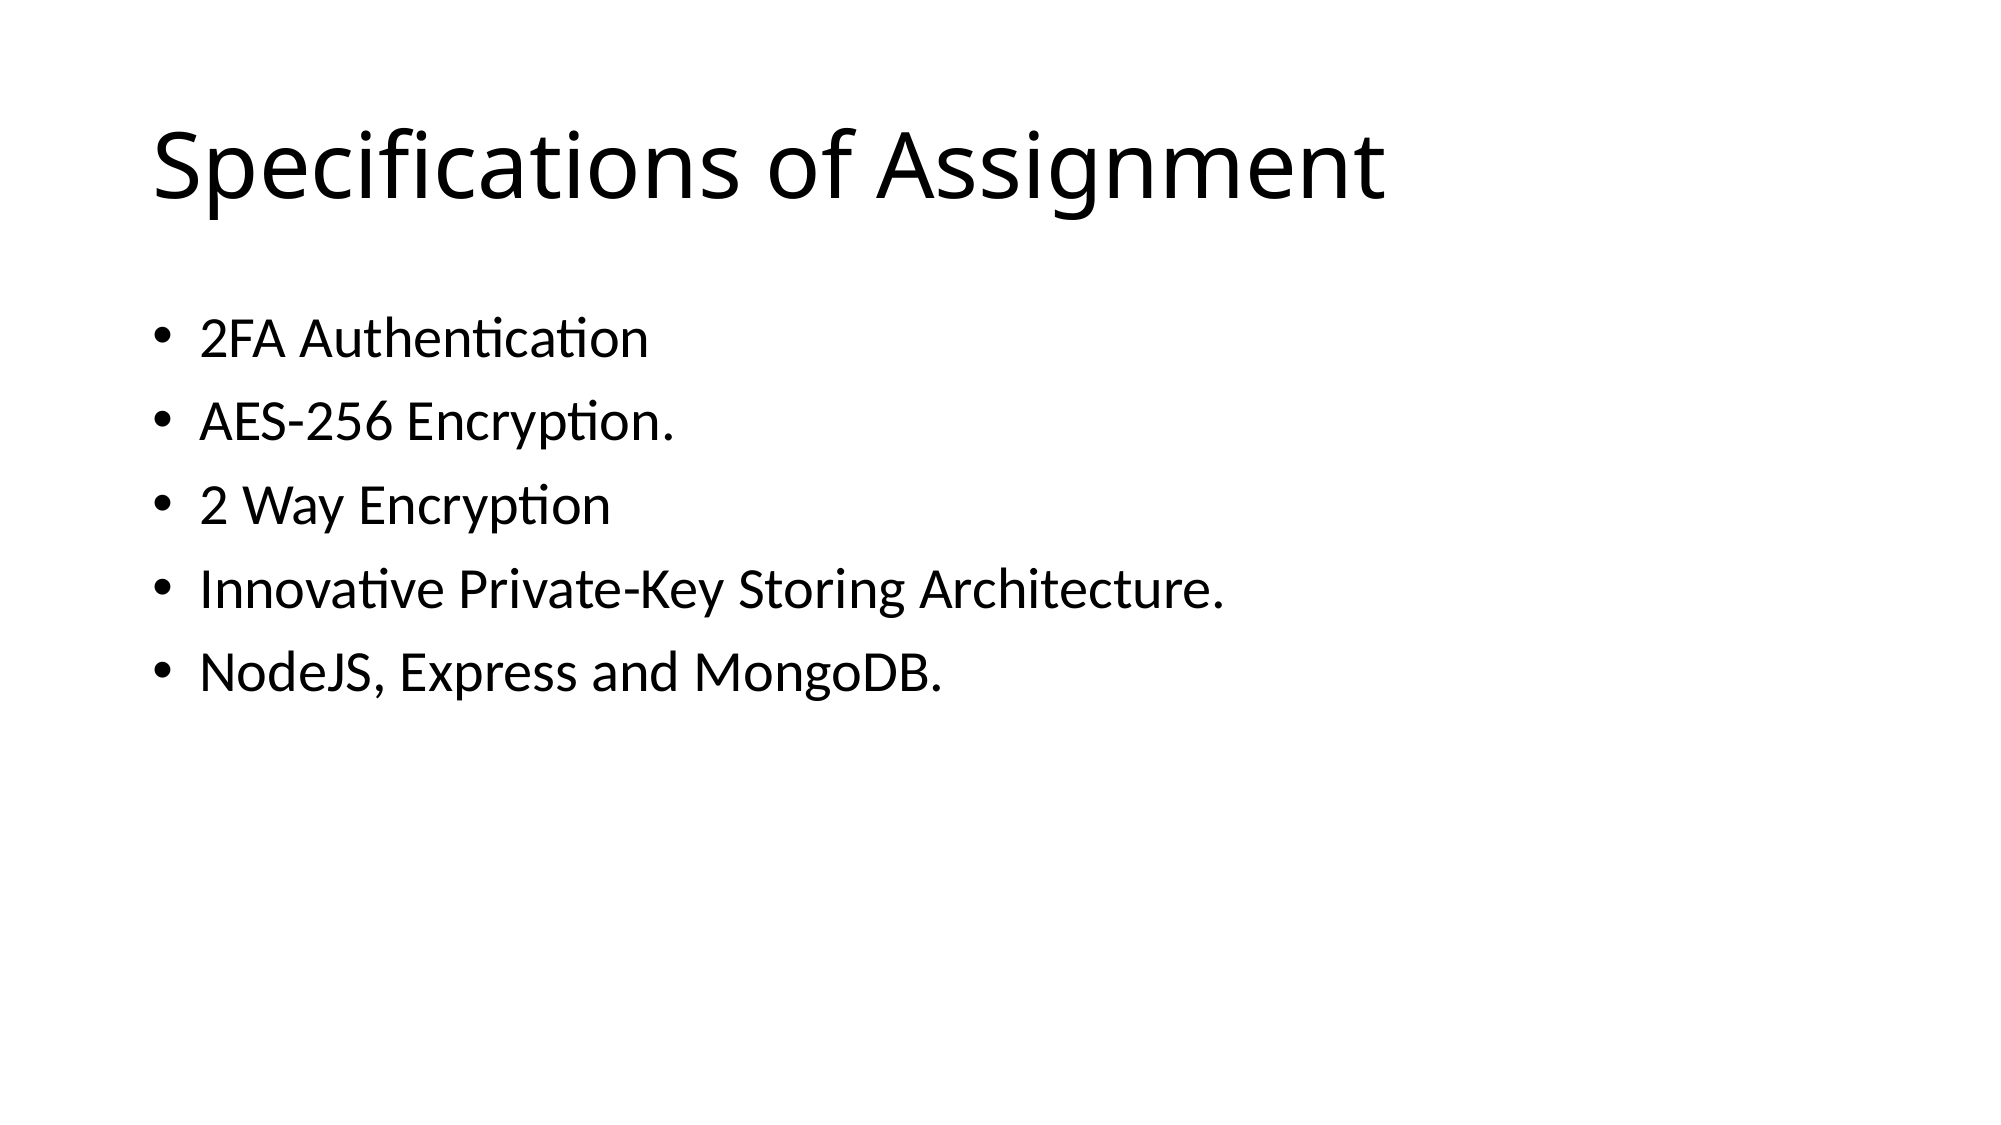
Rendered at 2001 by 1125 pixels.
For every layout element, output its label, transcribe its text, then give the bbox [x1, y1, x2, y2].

list 2FA Authentication AES-256 Encryption. 2 Way Encryption Innovative Private-Key Storing Architecture. NodeJS, Express and MongoDB. [137, 299, 1863, 1014]
title Specifications of Assignment [137, 59, 1863, 278]
